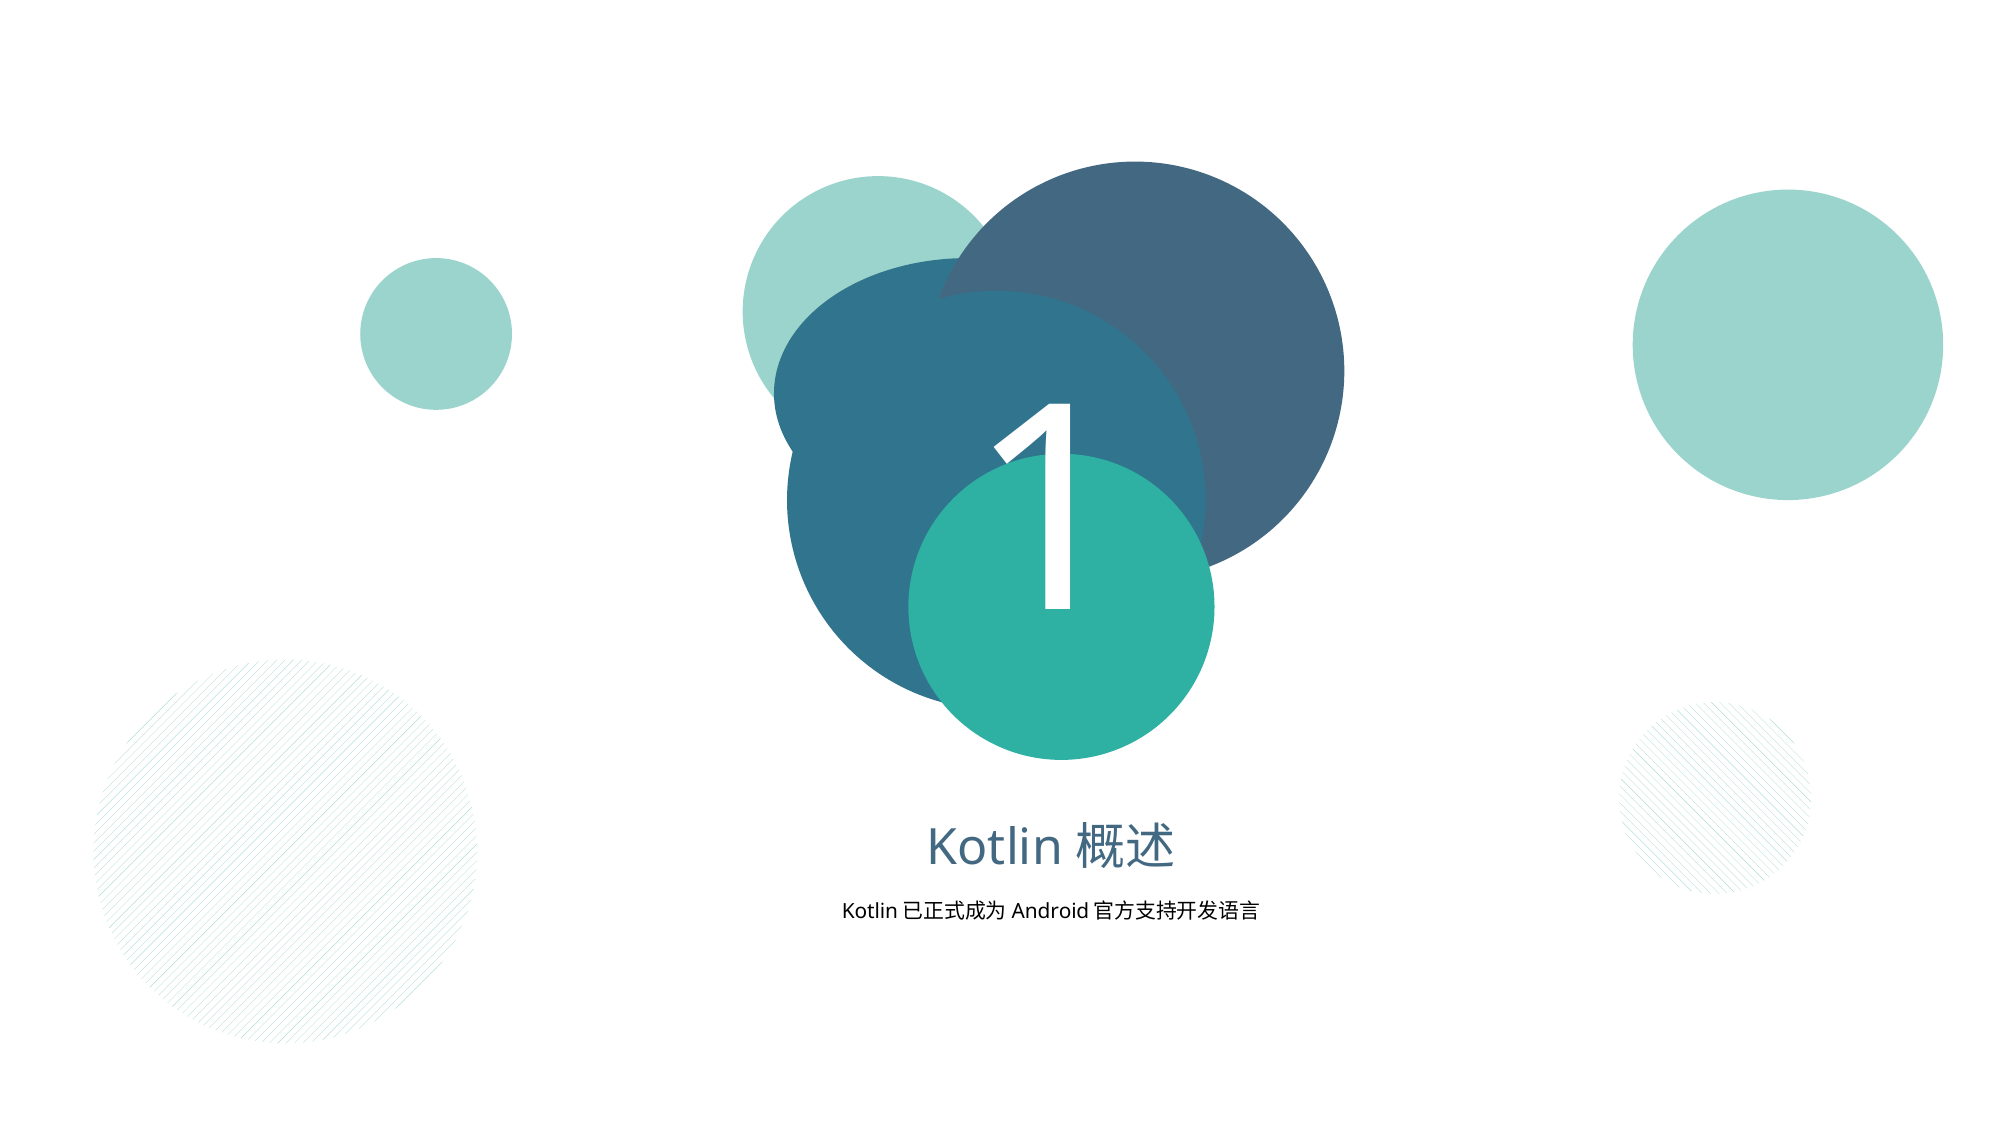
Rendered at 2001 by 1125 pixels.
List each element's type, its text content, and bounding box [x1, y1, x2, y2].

text_box [1618, 701, 1813, 896]
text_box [742, 161, 1345, 760]
text_box [1631, 188, 1945, 502]
text_box Kotlin概述 [915, 809, 1187, 881]
text_box Kotlin已正式成为Android官方支持开发语言 [670, 892, 1432, 923]
text_box [359, 257, 514, 411]
text_box [92, 658, 479, 1045]
